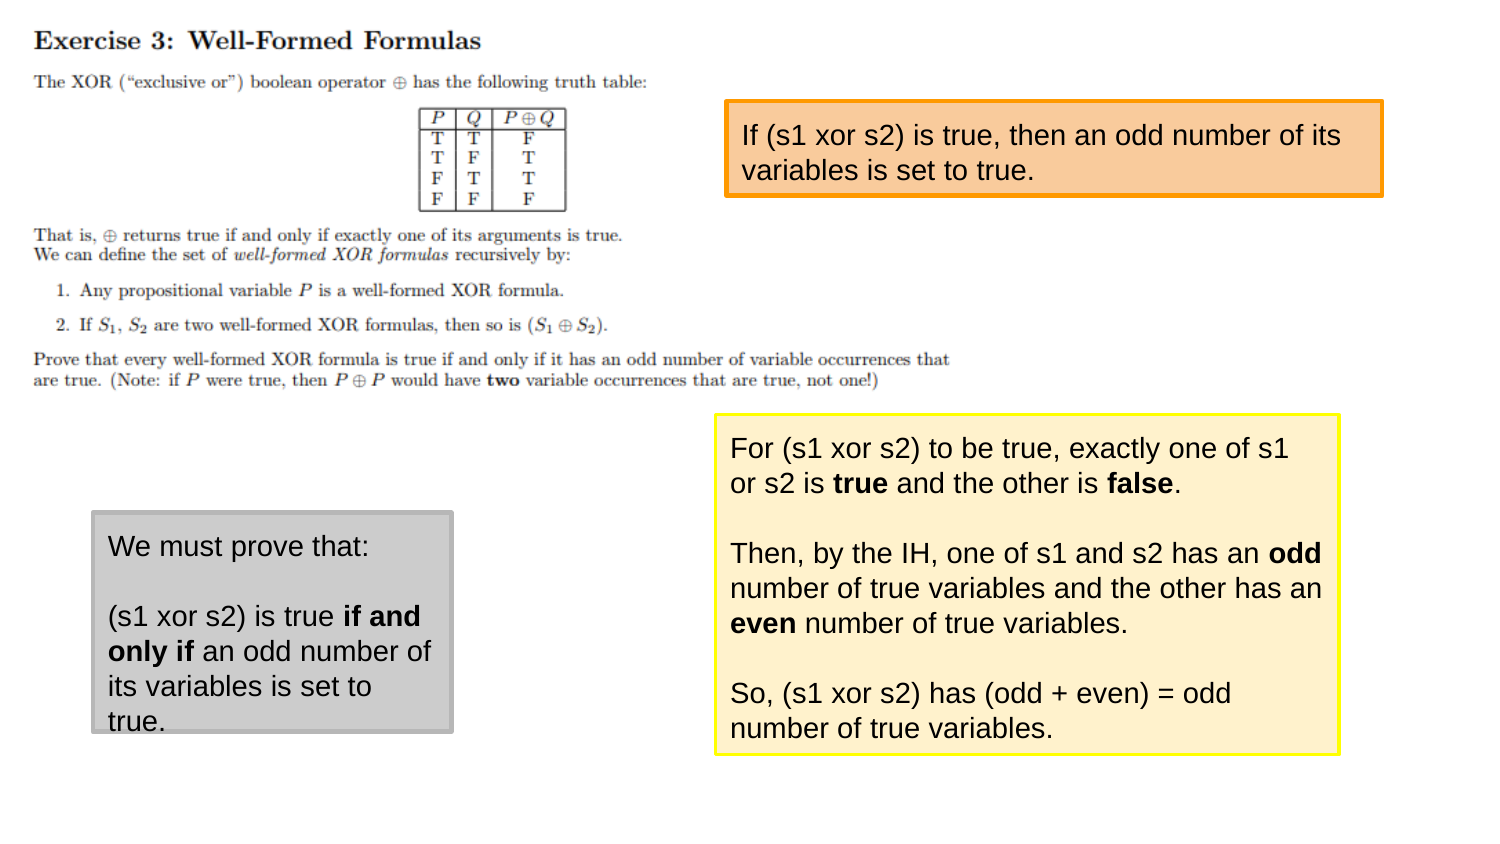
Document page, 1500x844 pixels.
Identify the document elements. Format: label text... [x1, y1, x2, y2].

text_box For (s1 xor s2) to be true, exactly one of s1 or s2 is true and the other is false. Then, by the IH, one of s1 and s2 has an odd number of true variables and the other has an even number of true variables. So, (s1 xor s2) has (odd + even) = odd number of true variables. [715, 414, 1340, 755]
picture [29, 23, 955, 397]
text_box We must prove that: (s1 xor s2) is true if and only if an odd number of its variables is set to true. [92, 512, 452, 732]
text_box If (s1 xor s2) is true, then an odd number of its variables is set to true. [959, 101, 1383, 196]
